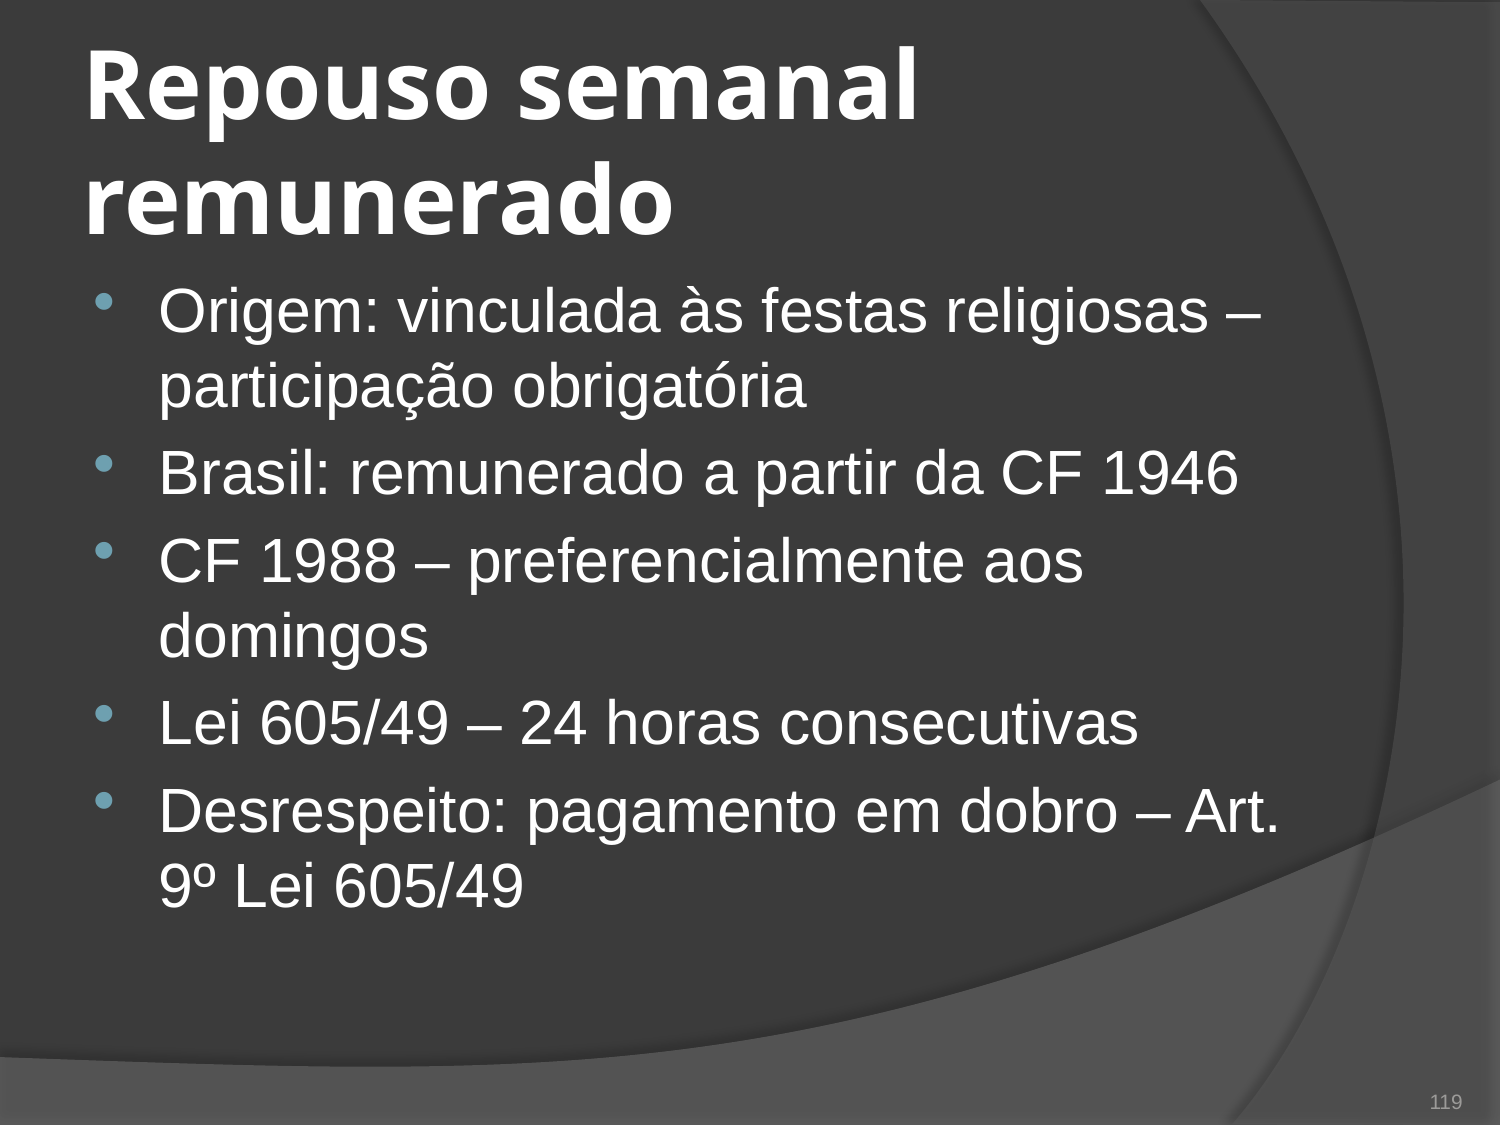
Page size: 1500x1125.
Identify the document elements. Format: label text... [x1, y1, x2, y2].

list Origem: vinculada às festas religiosas – participação obrigatória Brasil: remunerado a partir da CF 1946 CF 1988 – preferencialmente aos domingos Lei 605/49 – 24 horas consecutivas Desrespeito: pagamento em dobro – Art. 9º Lei 605/49 [75, 262, 1300, 1005]
slide_number 119 [1337, 1053, 1463, 1114]
title Repouso semanal remunerado [75, 45, 1300, 233]
